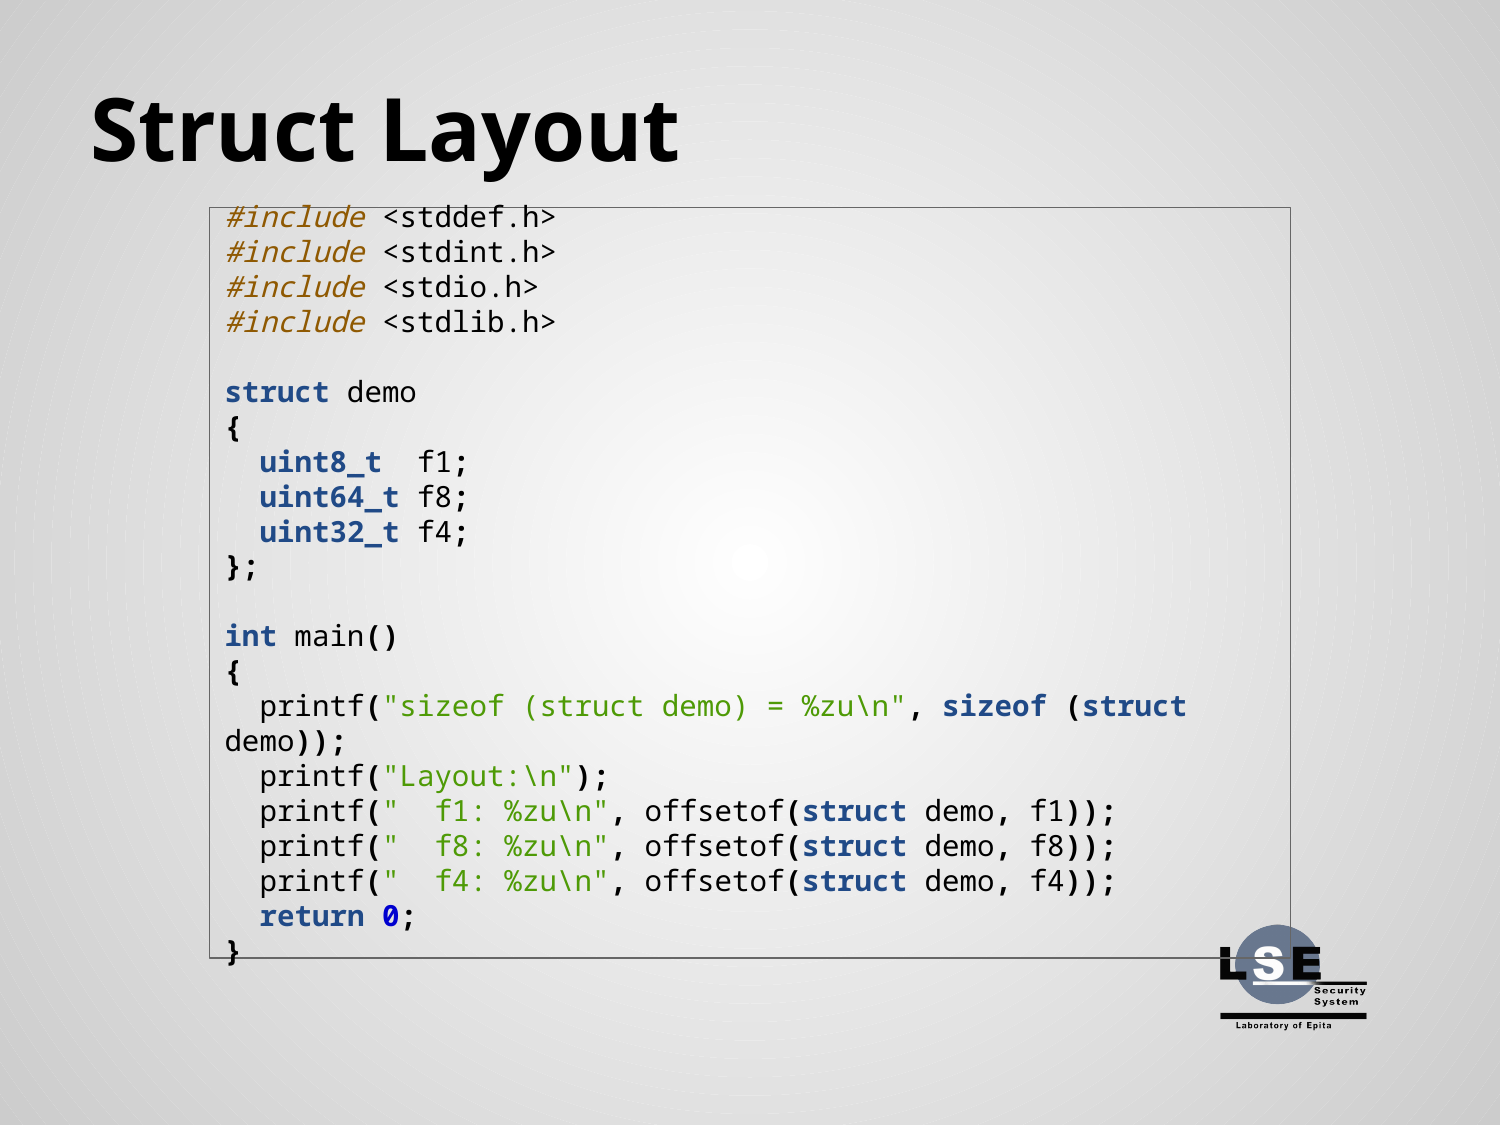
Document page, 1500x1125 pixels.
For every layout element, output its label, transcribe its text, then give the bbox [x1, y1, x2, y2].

title Struct Layout [75, 45, 1425, 208]
picture [1212, 919, 1375, 1036]
list #include <stddef.h> #include <stdint.h> #include <stdio.h> #include <stdlib.h> struct demo { uint8_t f1; uint64_t f8; uint32_t f4; }; int main() { printf("sizeof (struct demo) = %zu\n", sizeof (struct demo)); printf("Layout:\n"); printf(" f1: %zu\n", offsetof(struct demo, f1)); printf(" f8: %zu\n", offsetof(struct demo, f8)); printf(" f4: %zu\n", offsetof(struct demo, f4)); return 0; } [209, 207, 1291, 958]
